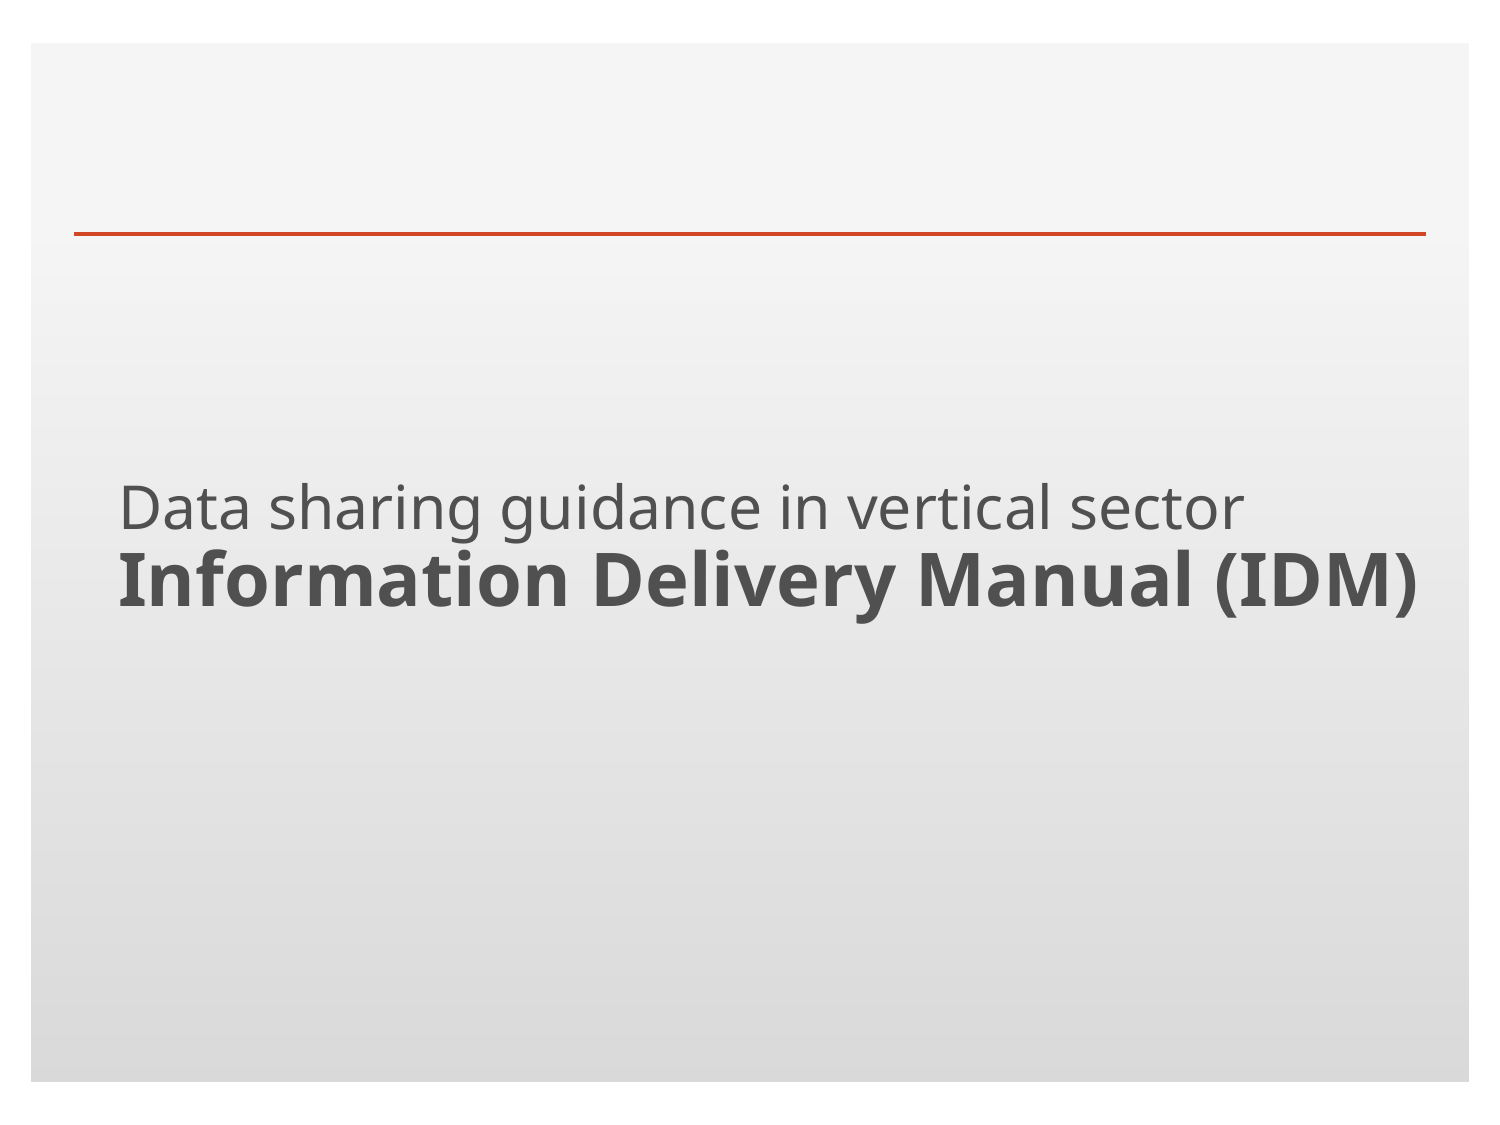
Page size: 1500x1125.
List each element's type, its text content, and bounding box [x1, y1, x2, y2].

title Data sharing guidance in vertical sector Information Delivery Manual (IDM) [103, 462, 1456, 637]
